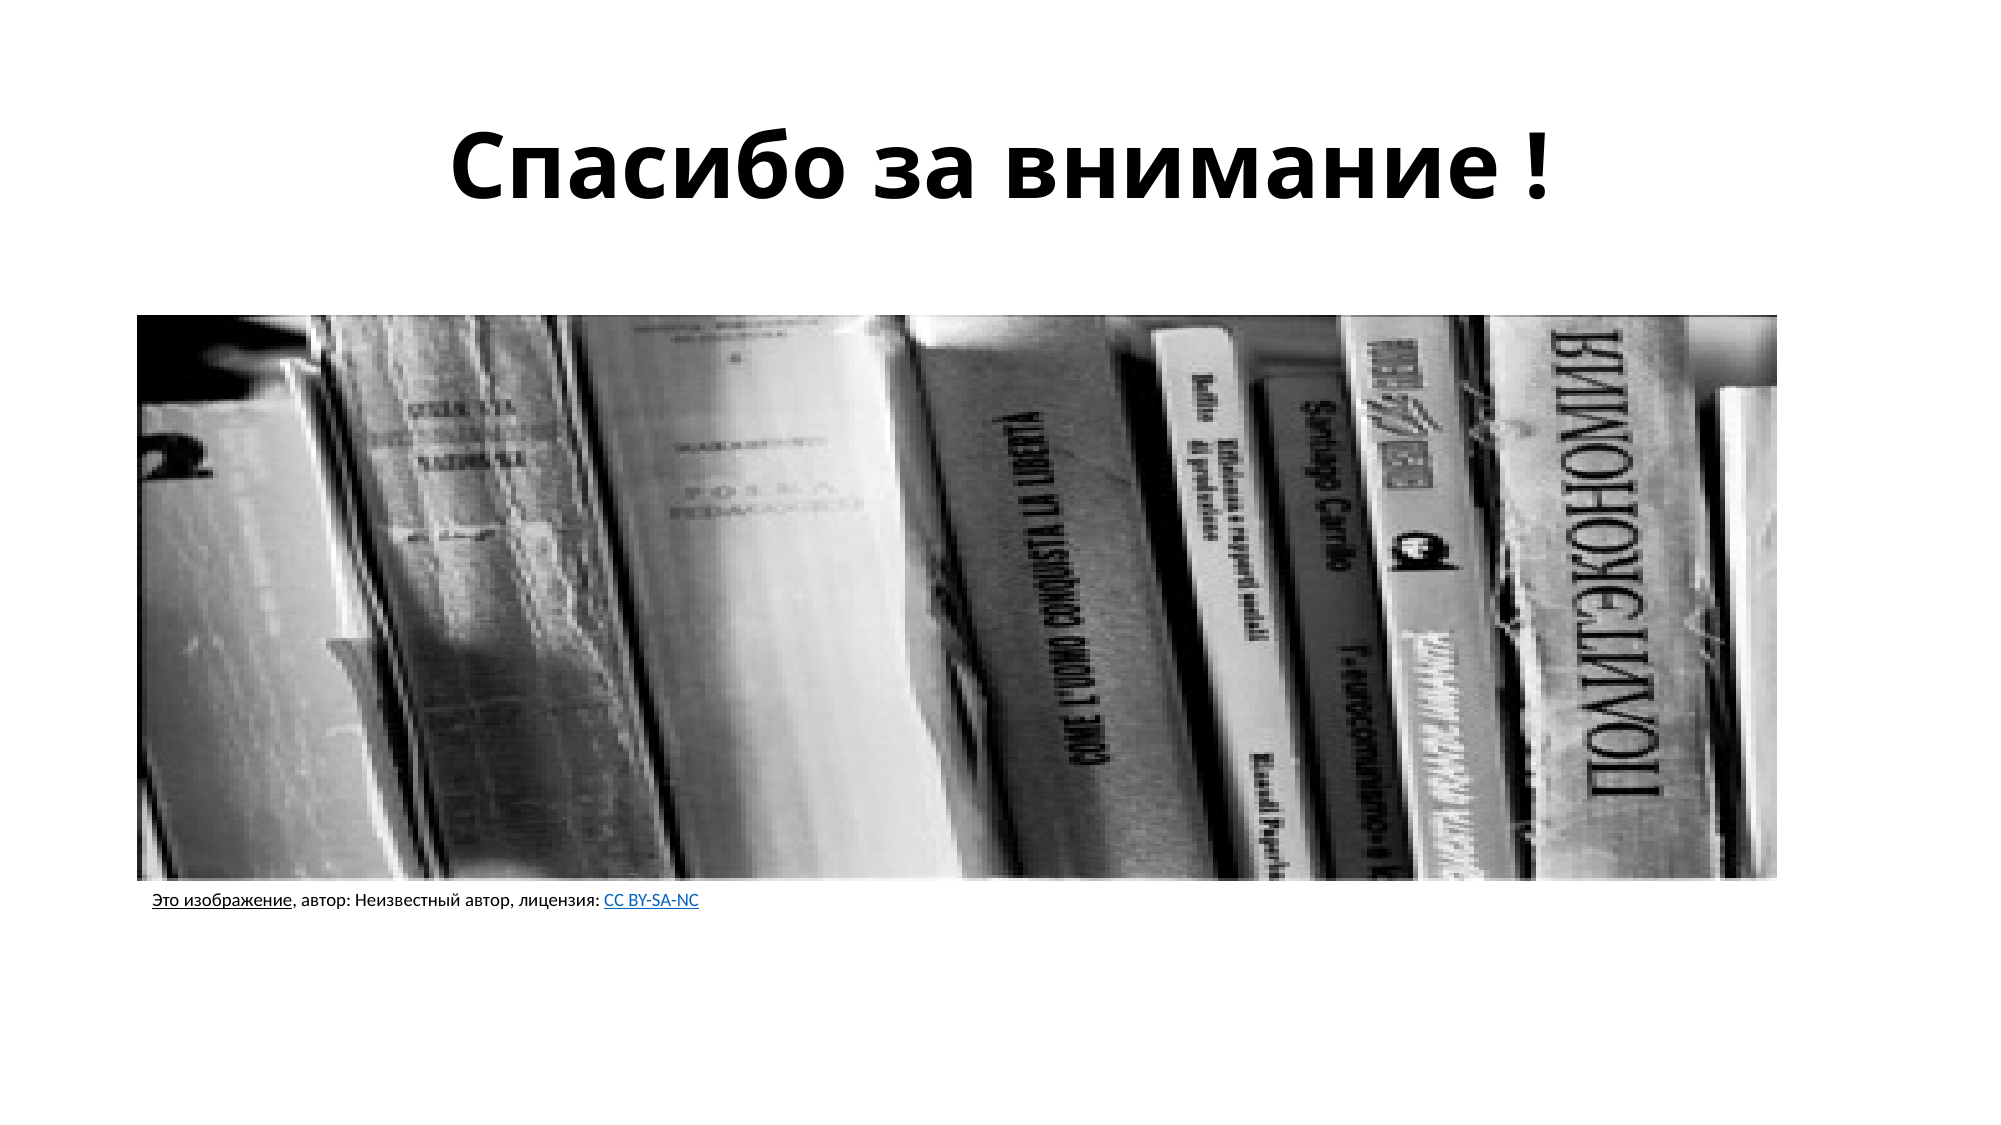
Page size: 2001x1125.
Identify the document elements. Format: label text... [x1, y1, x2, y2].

text_box Это изображение, автор: Неизвестный автор, лицензия: CC BY-SA-NC [137, 881, 1777, 918]
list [137, 315, 1777, 881]
title Спасибо за внимание ! [137, 59, 1863, 278]
